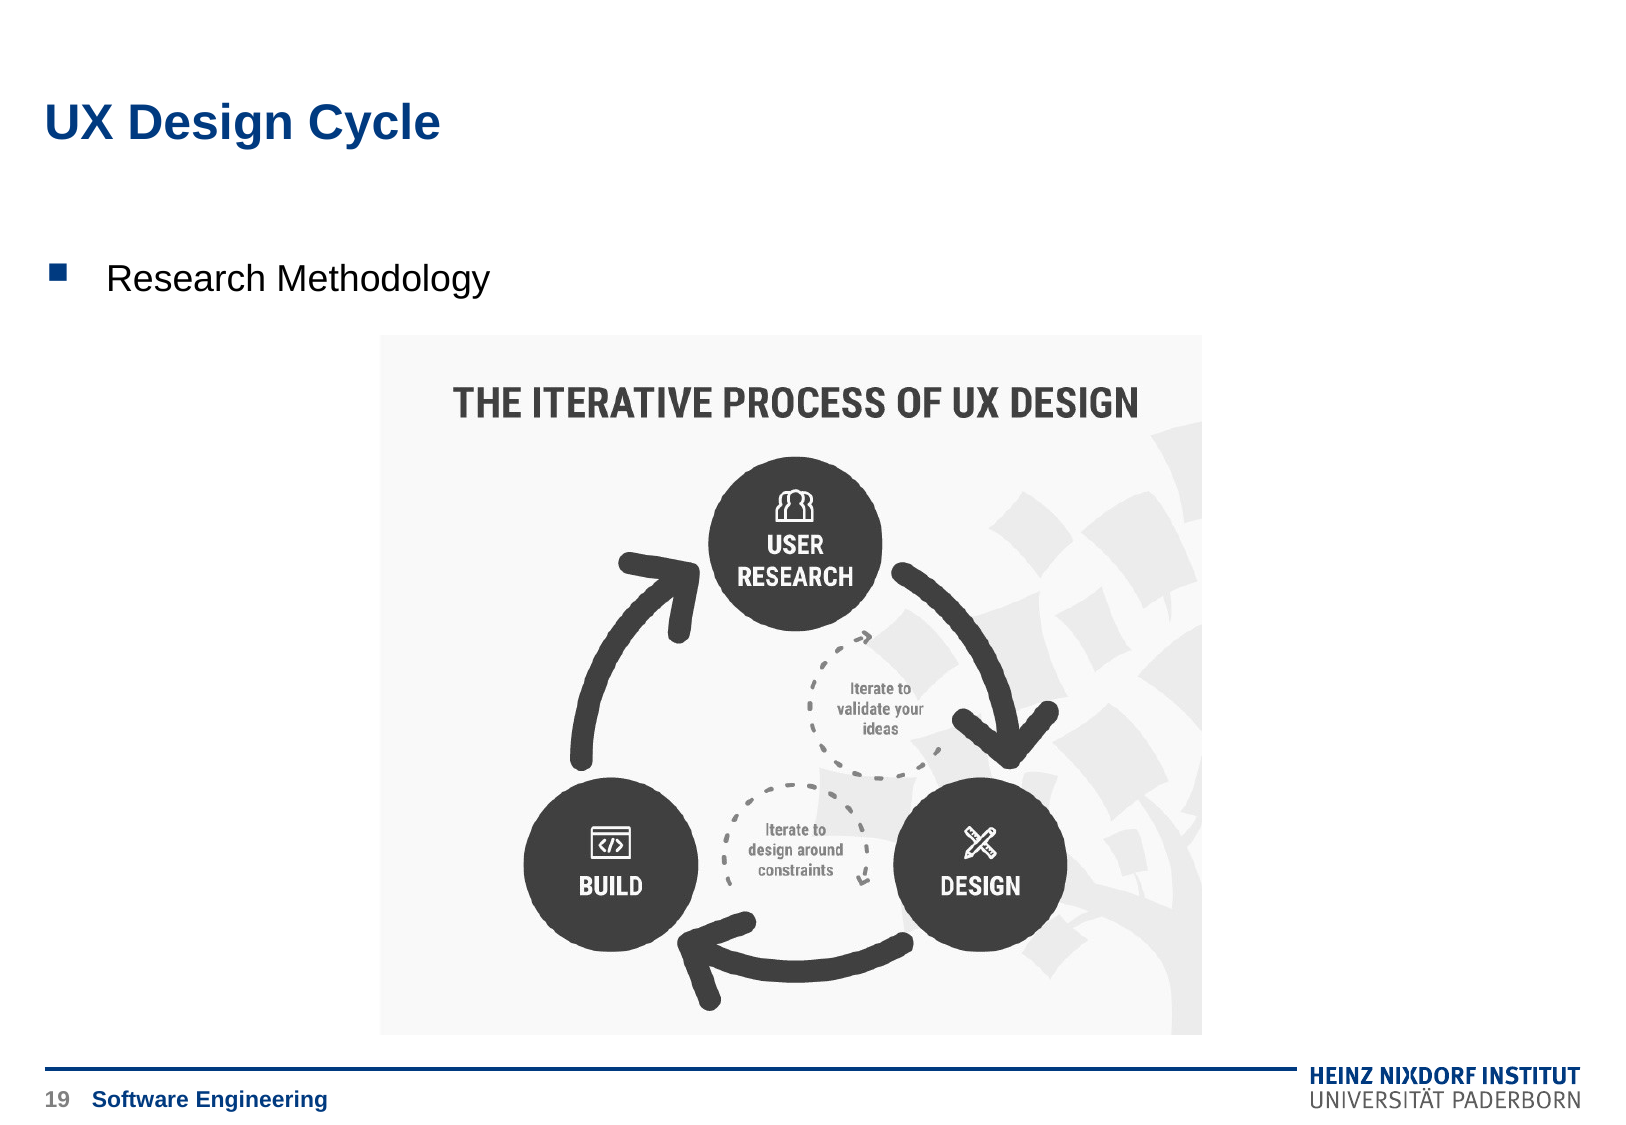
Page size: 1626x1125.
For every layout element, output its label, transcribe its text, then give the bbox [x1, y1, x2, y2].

text_box Research Methodology [46, 246, 502, 372]
title UX Design Cycle [44, 30, 1581, 208]
slide_number 19 [44, 1079, 91, 1118]
picture [379, 335, 1203, 1036]
footer Software Engineering [91, 1079, 915, 1118]
